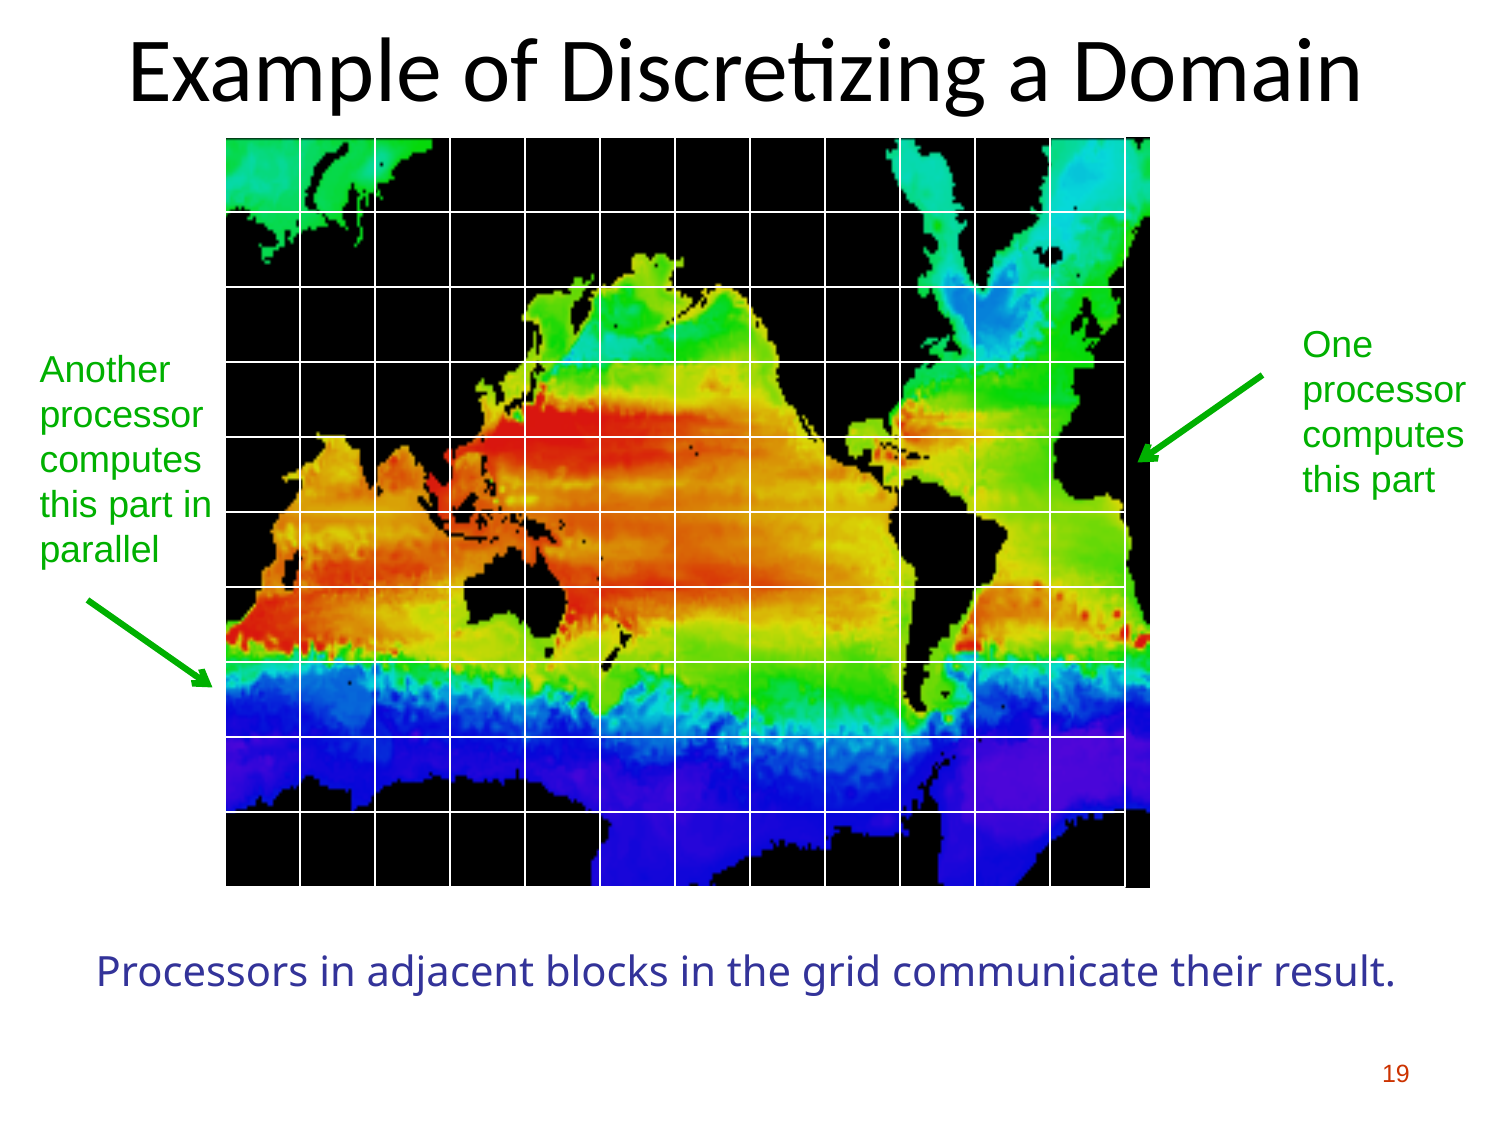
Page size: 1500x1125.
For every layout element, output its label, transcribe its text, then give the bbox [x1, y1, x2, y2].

title Example of Discretizing a Domain [74, 0, 1418, 131]
picture [224, 137, 1151, 888]
text_box Processors in adjacent blocks in the grid communicate their result. [80, 937, 1412, 1003]
slide_number 19 [1074, 1042, 1425, 1103]
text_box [87, 599, 213, 688]
text_box Another processor computes this part in parallel [24, 337, 219, 578]
text_box One processor computes this part [1287, 312, 1500, 508]
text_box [1137, 374, 1263, 463]
